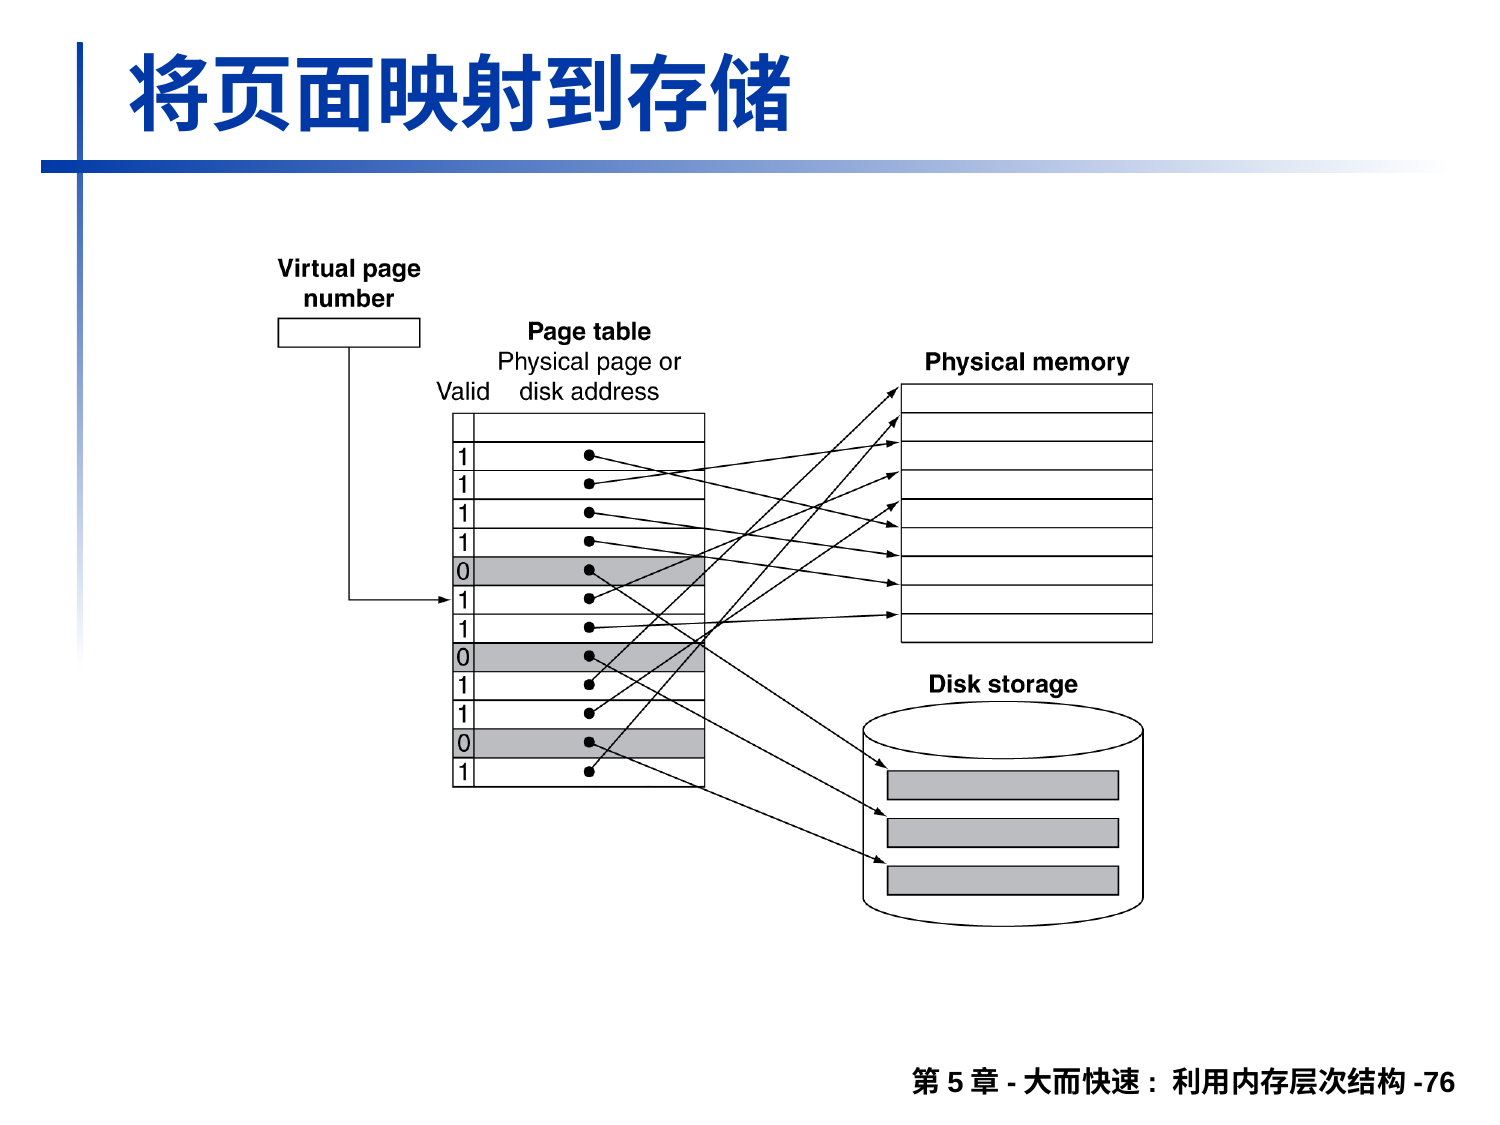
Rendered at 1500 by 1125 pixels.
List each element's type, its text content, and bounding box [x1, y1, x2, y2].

picture [277, 255, 1153, 927]
footer 第5章-大而快速: 利用内存层次结构-76 [277, 1046, 1471, 1106]
title 将页面映射到存储 [112, 32, 1468, 149]
